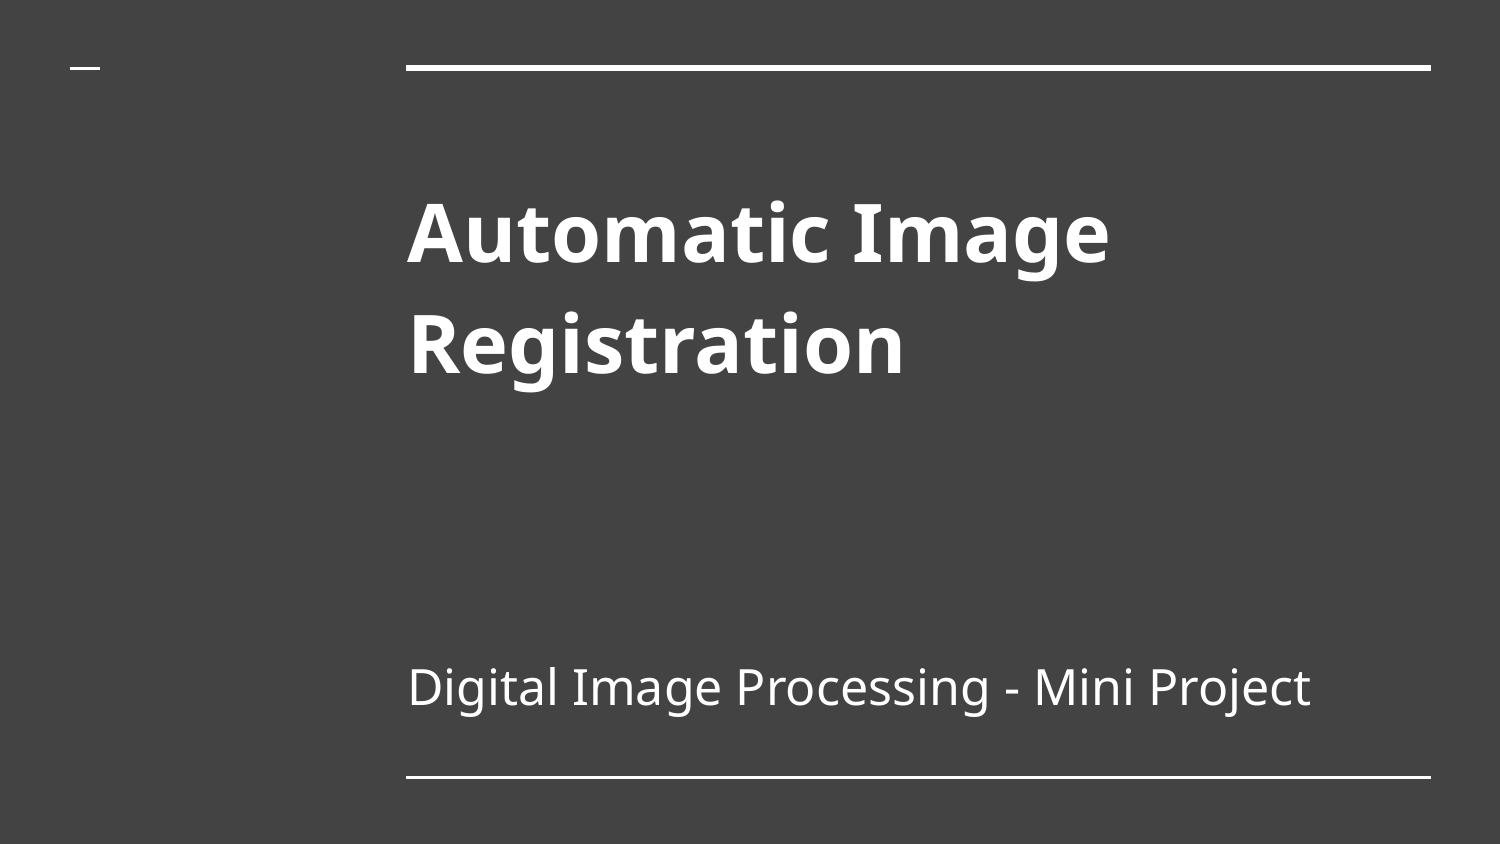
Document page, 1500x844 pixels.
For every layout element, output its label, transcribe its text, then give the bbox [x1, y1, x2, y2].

subtitle Digital Image Processing - Mini Project [392, 531, 1431, 735]
title Automatic Image Registration [392, 161, 1431, 415]
